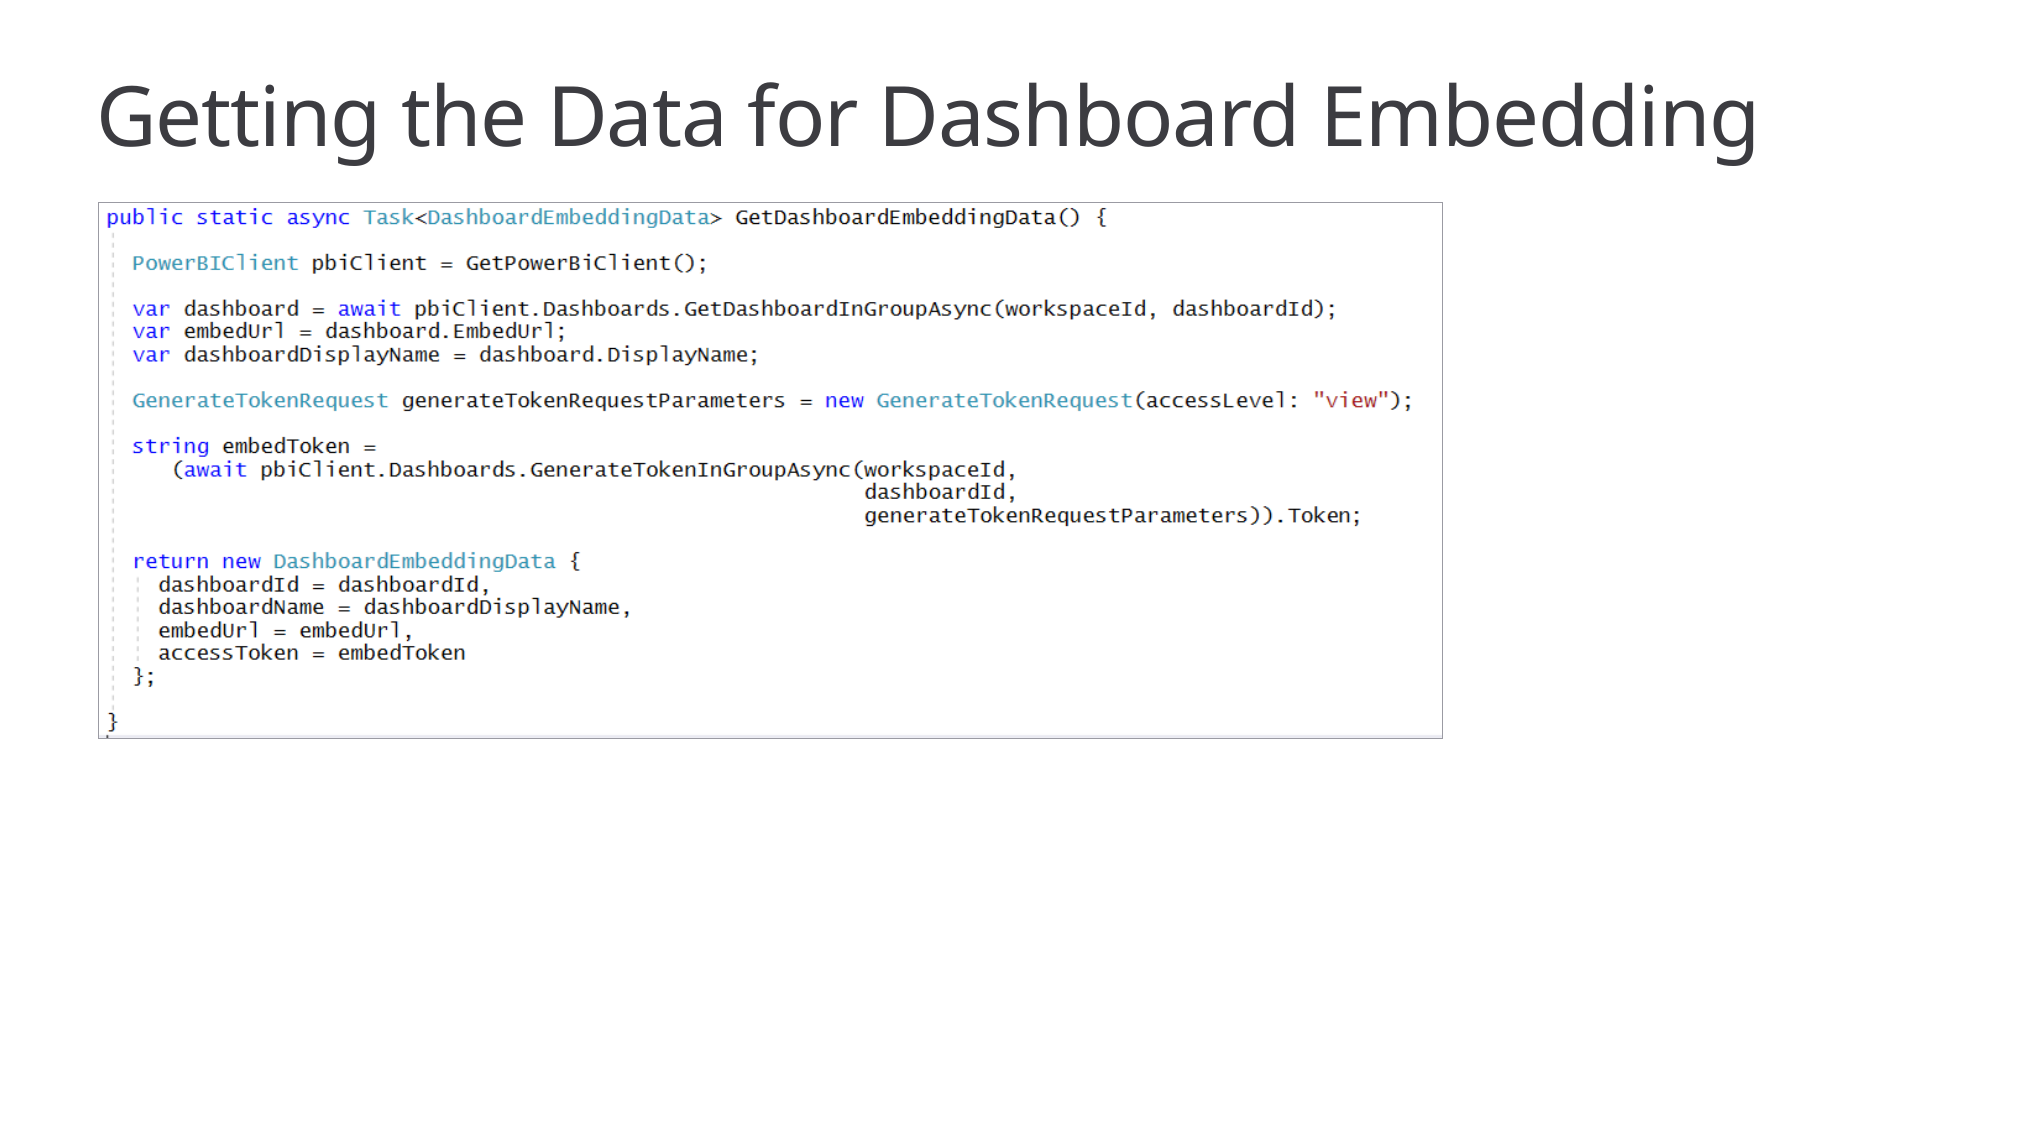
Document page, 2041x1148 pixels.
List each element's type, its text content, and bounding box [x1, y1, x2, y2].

picture [98, 201, 1443, 739]
title Getting the Data for Dashboard Embedding [96, 75, 1904, 166]
